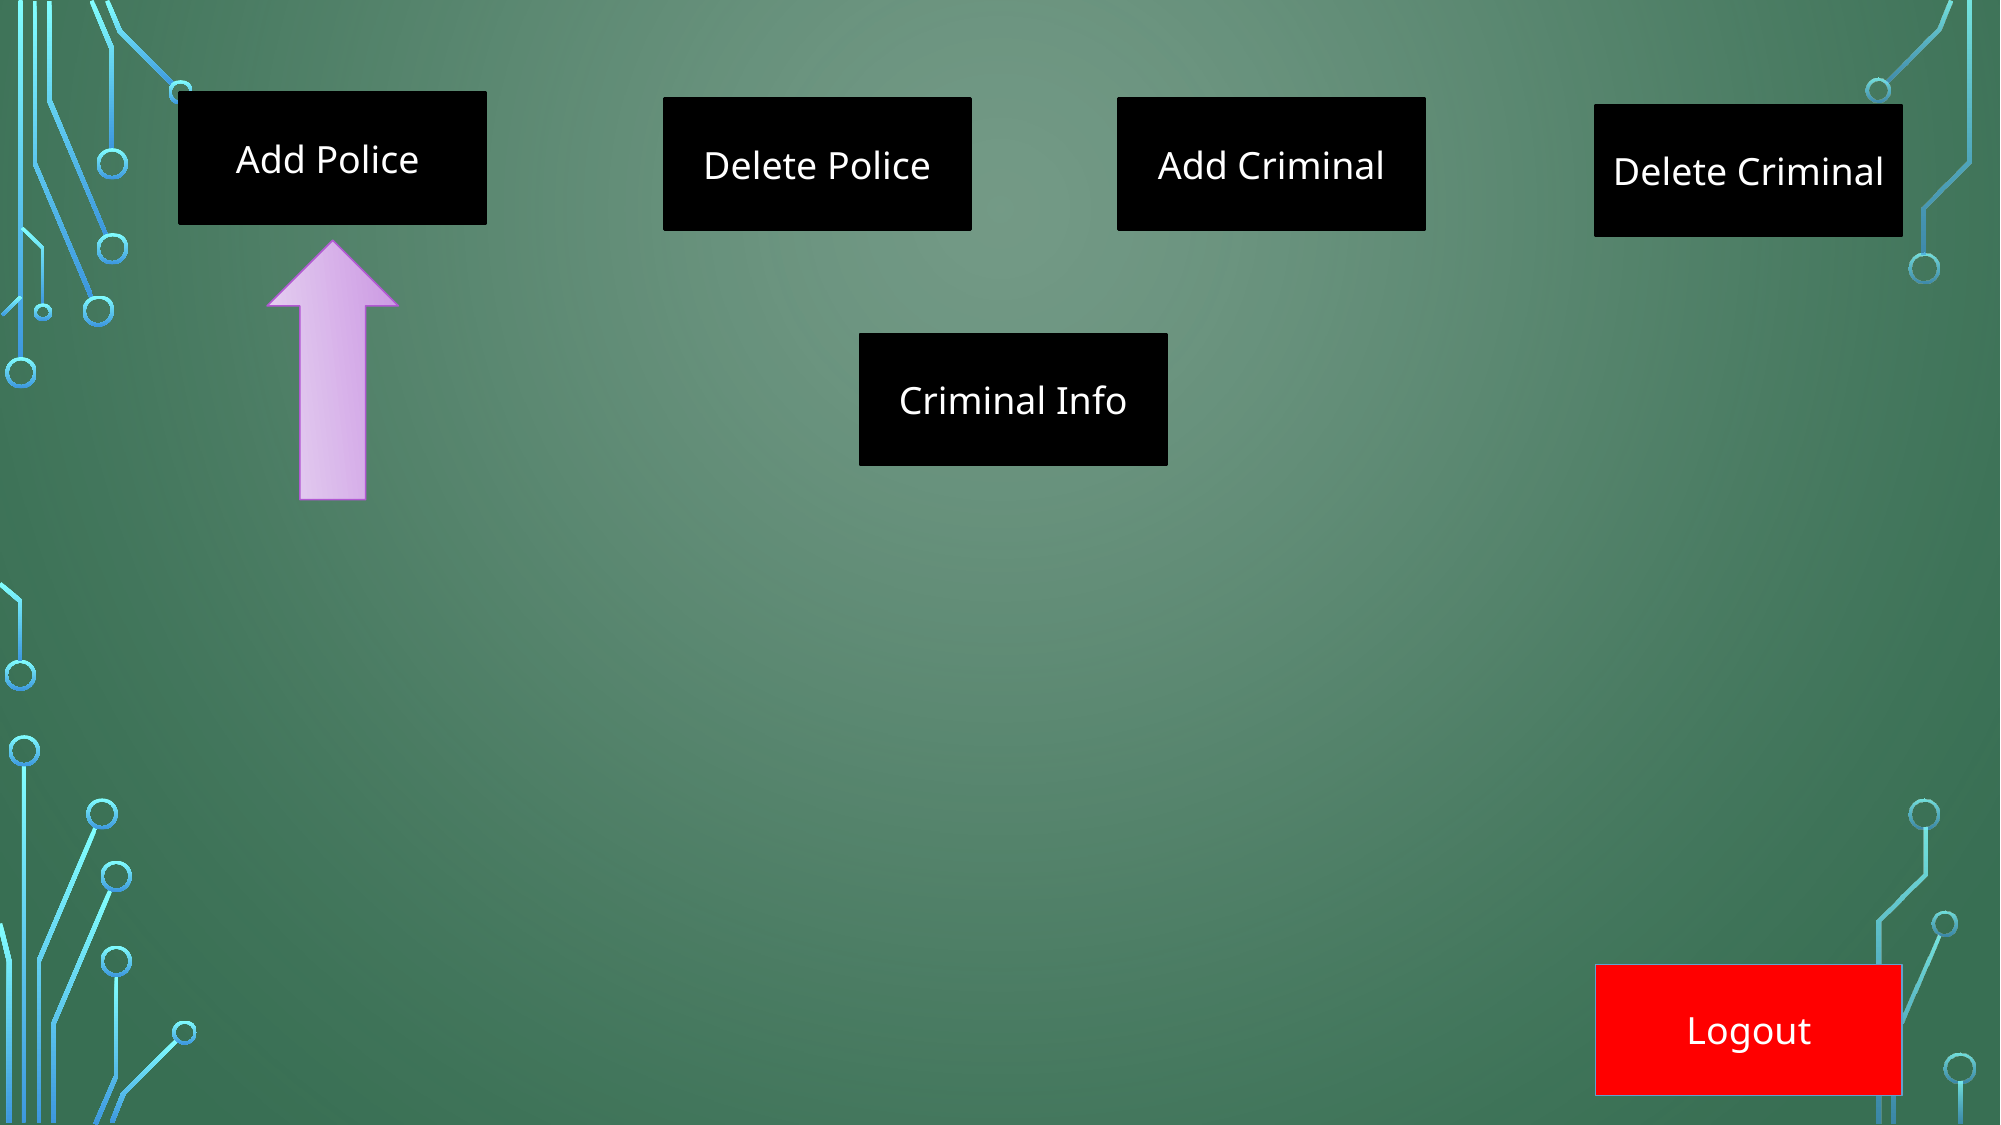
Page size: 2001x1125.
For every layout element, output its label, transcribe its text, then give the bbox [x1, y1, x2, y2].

text_box Logout [1595, 964, 1903, 1096]
text_box [266, 239, 400, 501]
text_box Criminal Info [859, 333, 1168, 466]
text_box Add Police [178, 91, 487, 225]
text_box Delete Police [663, 97, 972, 231]
text_box Delete Criminal [1594, 104, 1903, 237]
text_box Add Criminal [1117, 97, 1426, 231]
